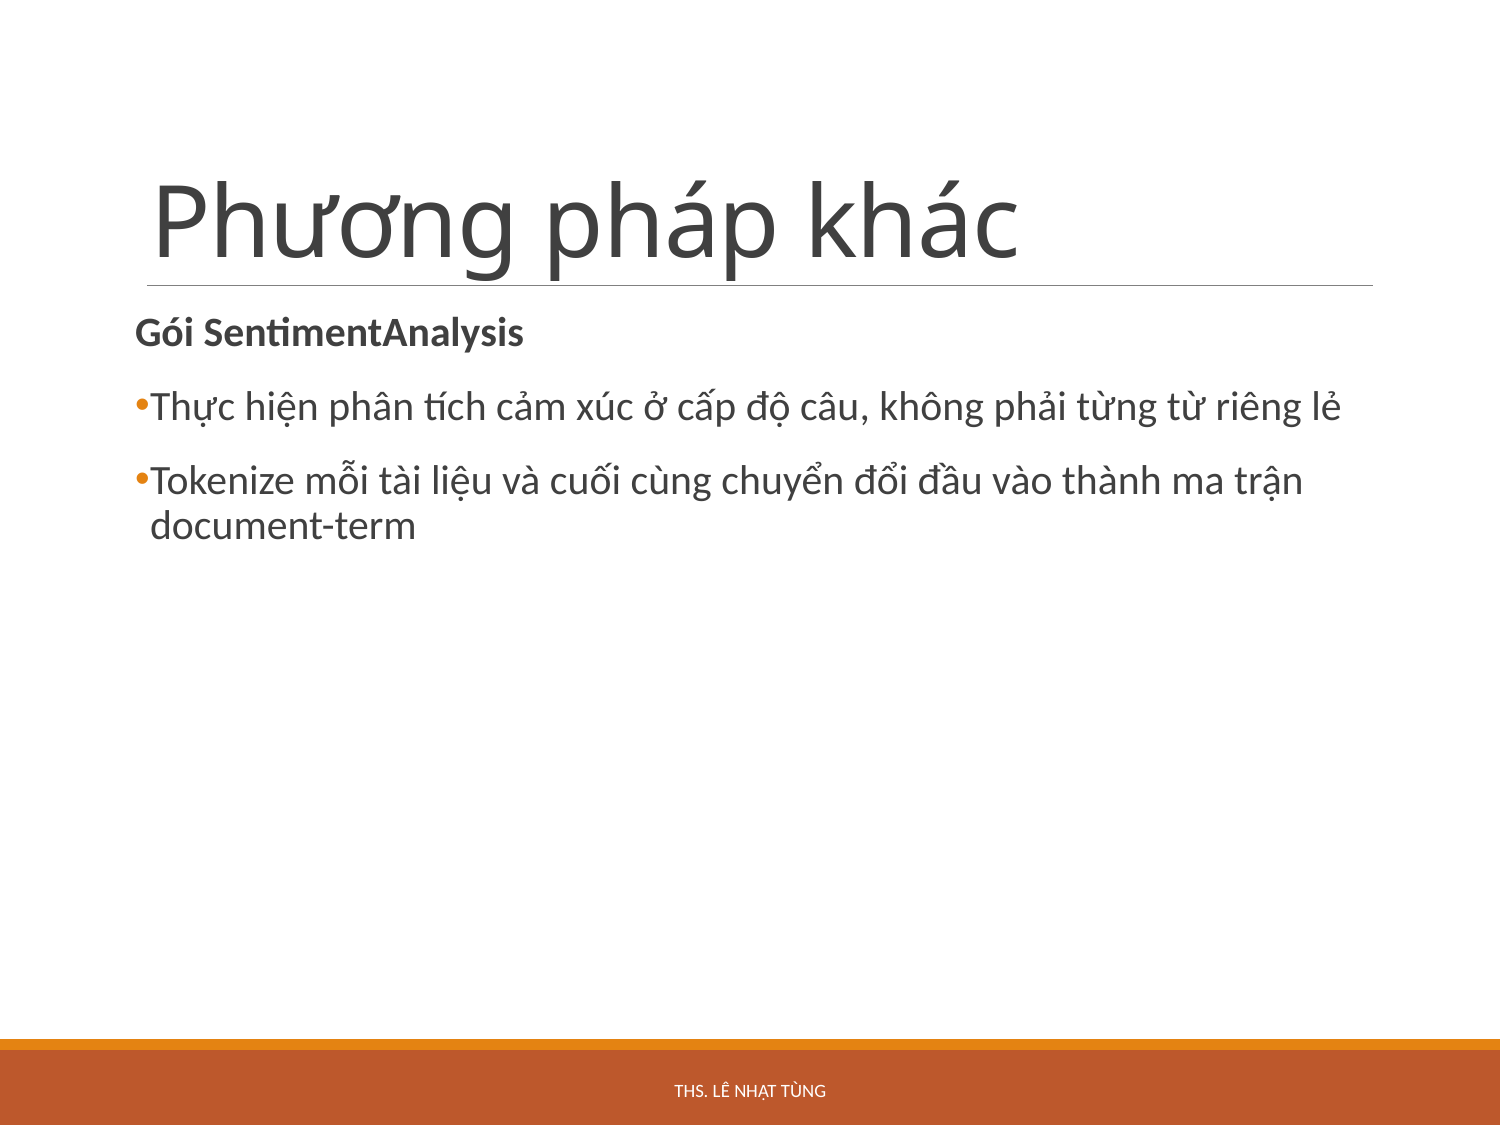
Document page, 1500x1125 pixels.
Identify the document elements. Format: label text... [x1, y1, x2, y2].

list Gói SentimentAnalysis Thực hiện phân tích cảm xúc ở cấp độ câu, không phải từng từ riêng lẻ Tokenize mỗi tài liệu và cuối cùng chuyển đổi đầu vào thành ma trận document-term [135, 302, 1373, 963]
title Phương pháp khác [135, 47, 1373, 285]
footer ThS. Lê Nhật Tùng [453, 1059, 1047, 1120]
